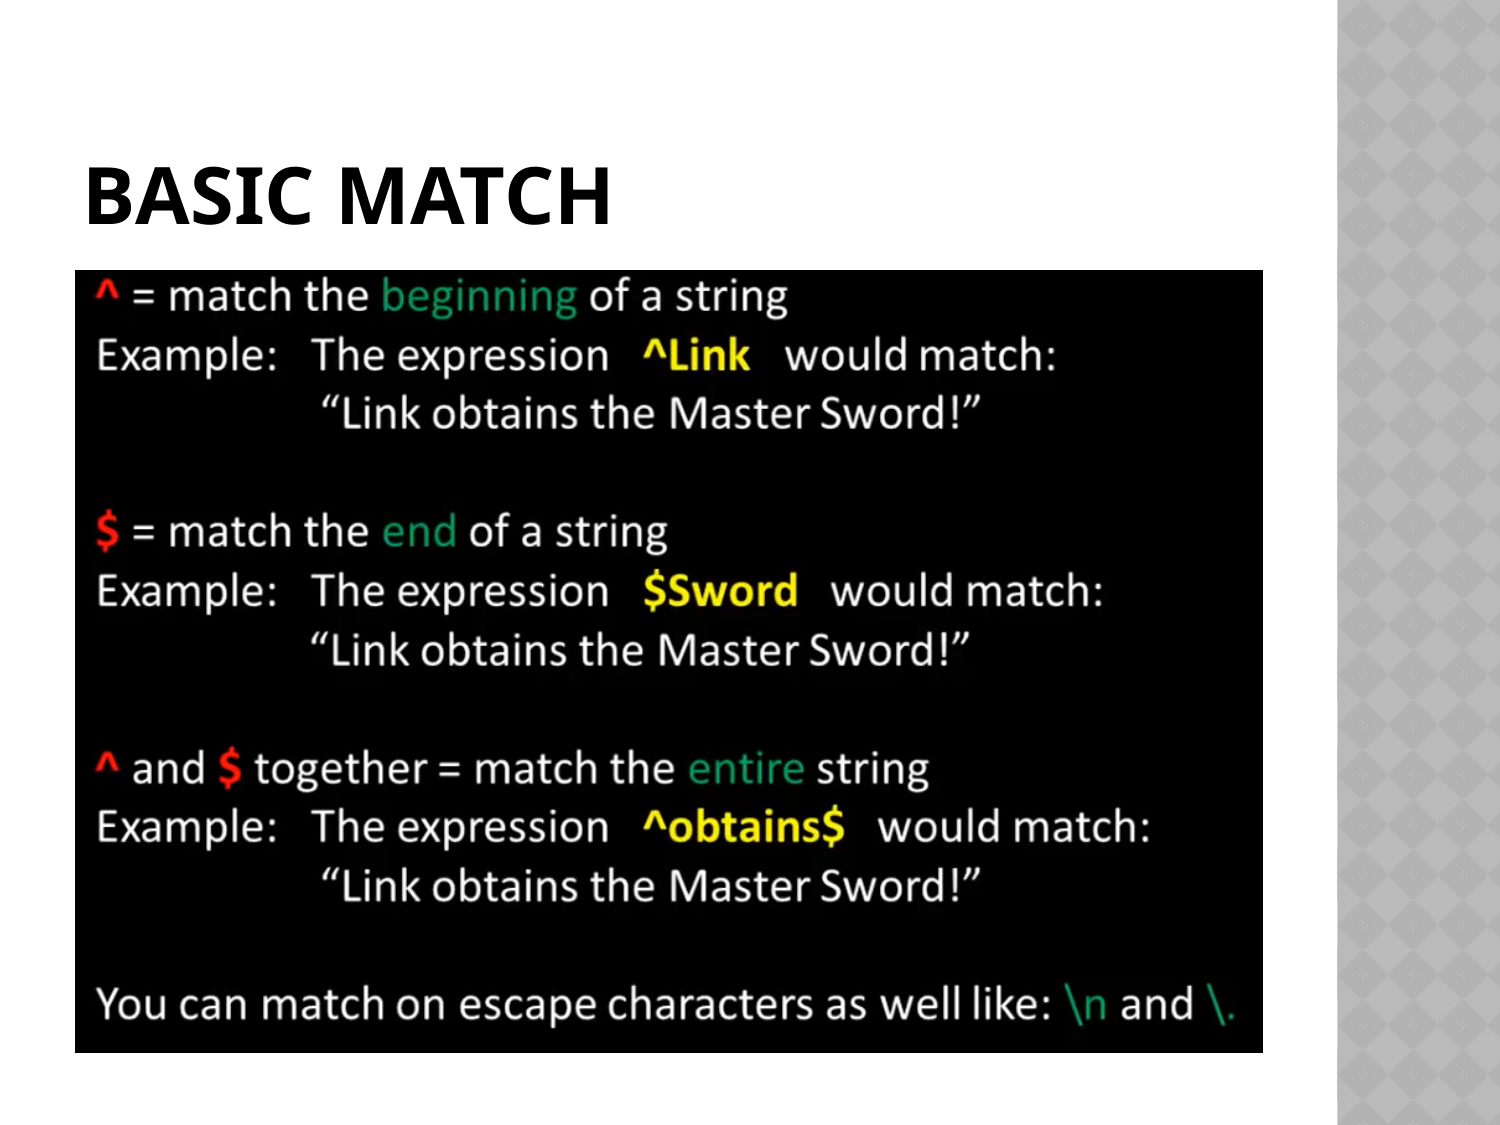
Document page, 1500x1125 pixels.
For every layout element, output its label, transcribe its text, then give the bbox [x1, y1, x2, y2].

title BASIC MATCH [75, 52, 1263, 240]
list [74, 270, 1263, 1053]
